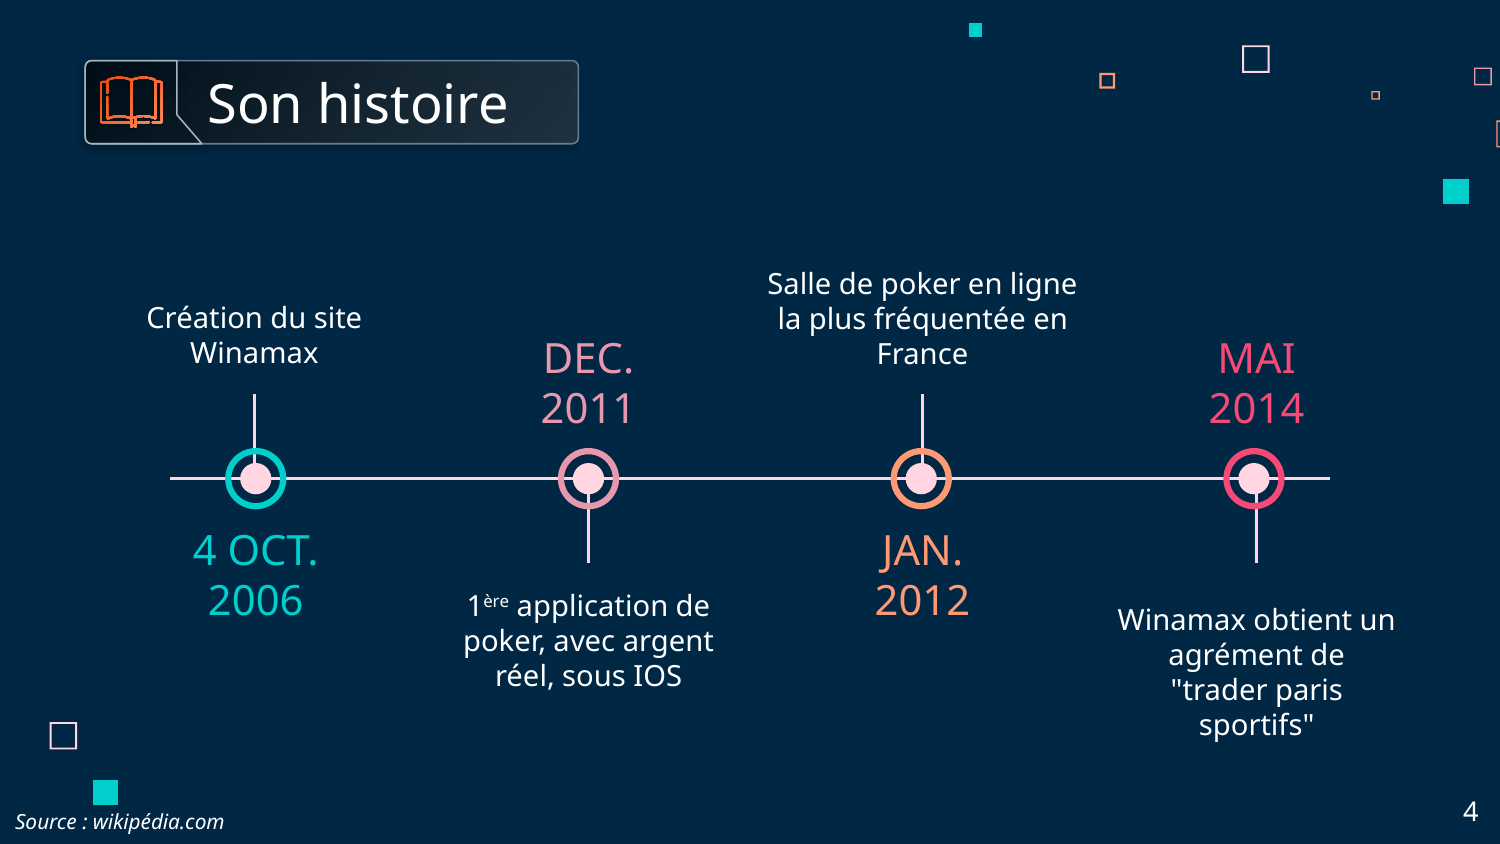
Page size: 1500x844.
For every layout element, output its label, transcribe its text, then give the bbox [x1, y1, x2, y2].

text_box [890, 447, 953, 510]
title MAI 2014 [1151, 346, 1363, 417]
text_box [224, 447, 287, 510]
subtitle Salle de poker en ligne la plus fréquentée en France [749, 260, 1096, 385]
title JAN. 2012 [817, 538, 1029, 609]
slide_number ‹#› [1403, 779, 1494, 844]
title DEC. 2011 [483, 346, 695, 417]
subtitle Winamax obtient un agrément de "trader paris sportifs" [1102, 586, 1412, 721]
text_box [557, 447, 620, 510]
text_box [84, 60, 579, 144]
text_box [1223, 447, 1285, 510]
text_box Source : wikipédia.com [0, 793, 341, 844]
subtitle Création du site Winamax [100, 279, 409, 385]
title 4 OCT. 2006 [136, 538, 375, 609]
title Son histoire [192, 54, 968, 150]
subtitle 1ère application de poker, avec argent réel, sous IOS [415, 572, 762, 707]
